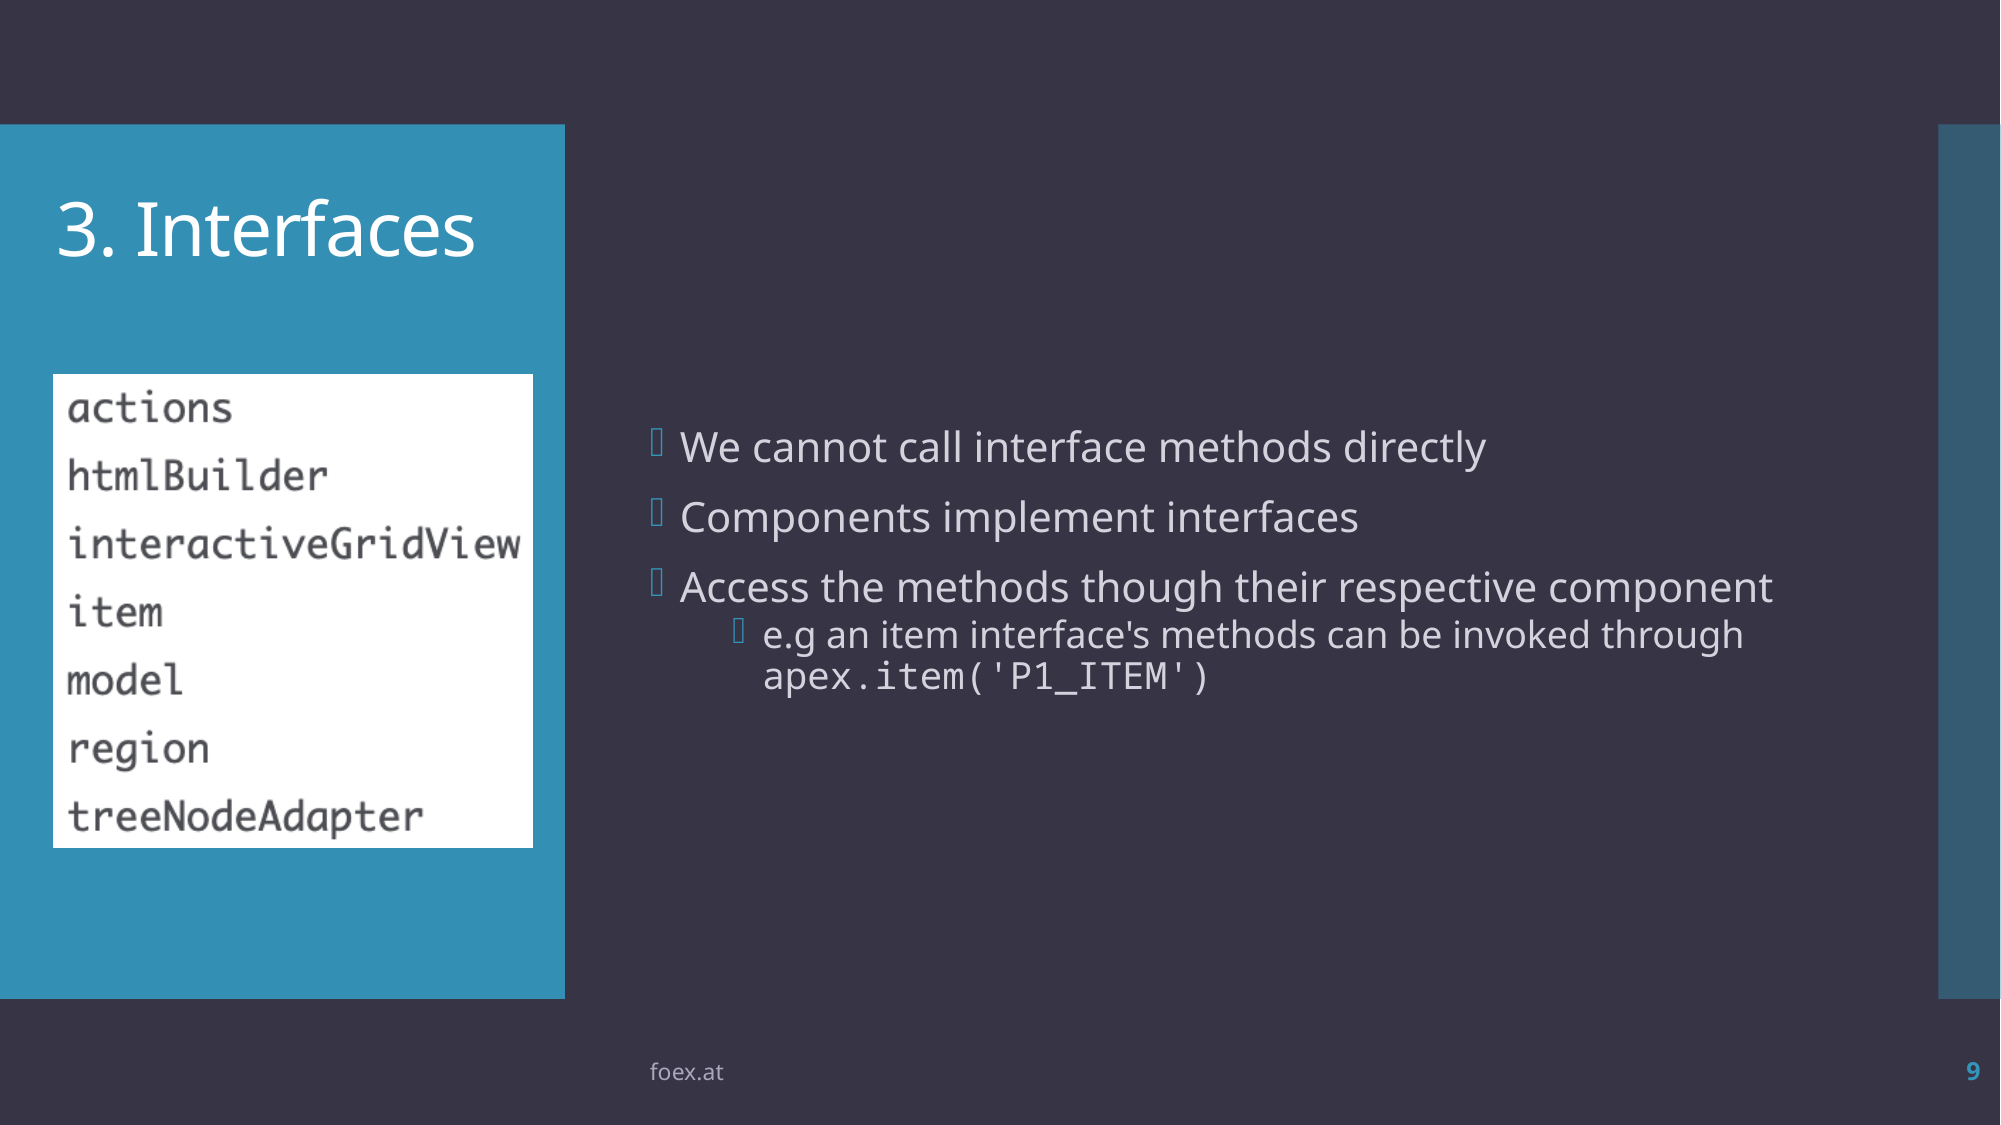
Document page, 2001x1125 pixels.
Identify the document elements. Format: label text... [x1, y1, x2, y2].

list We cannot call interface methods directly Components implement interfaces Access the methods though their respective component e.g an item interface's methods can be invoked through apex.item('P1_ITEM') [634, 141, 1835, 982]
slide_number 9 [1744, 1042, 1996, 1103]
footer foex.at [634, 1042, 1605, 1103]
title 3. Interfaces [41, 184, 525, 940]
picture [52, 373, 533, 849]
